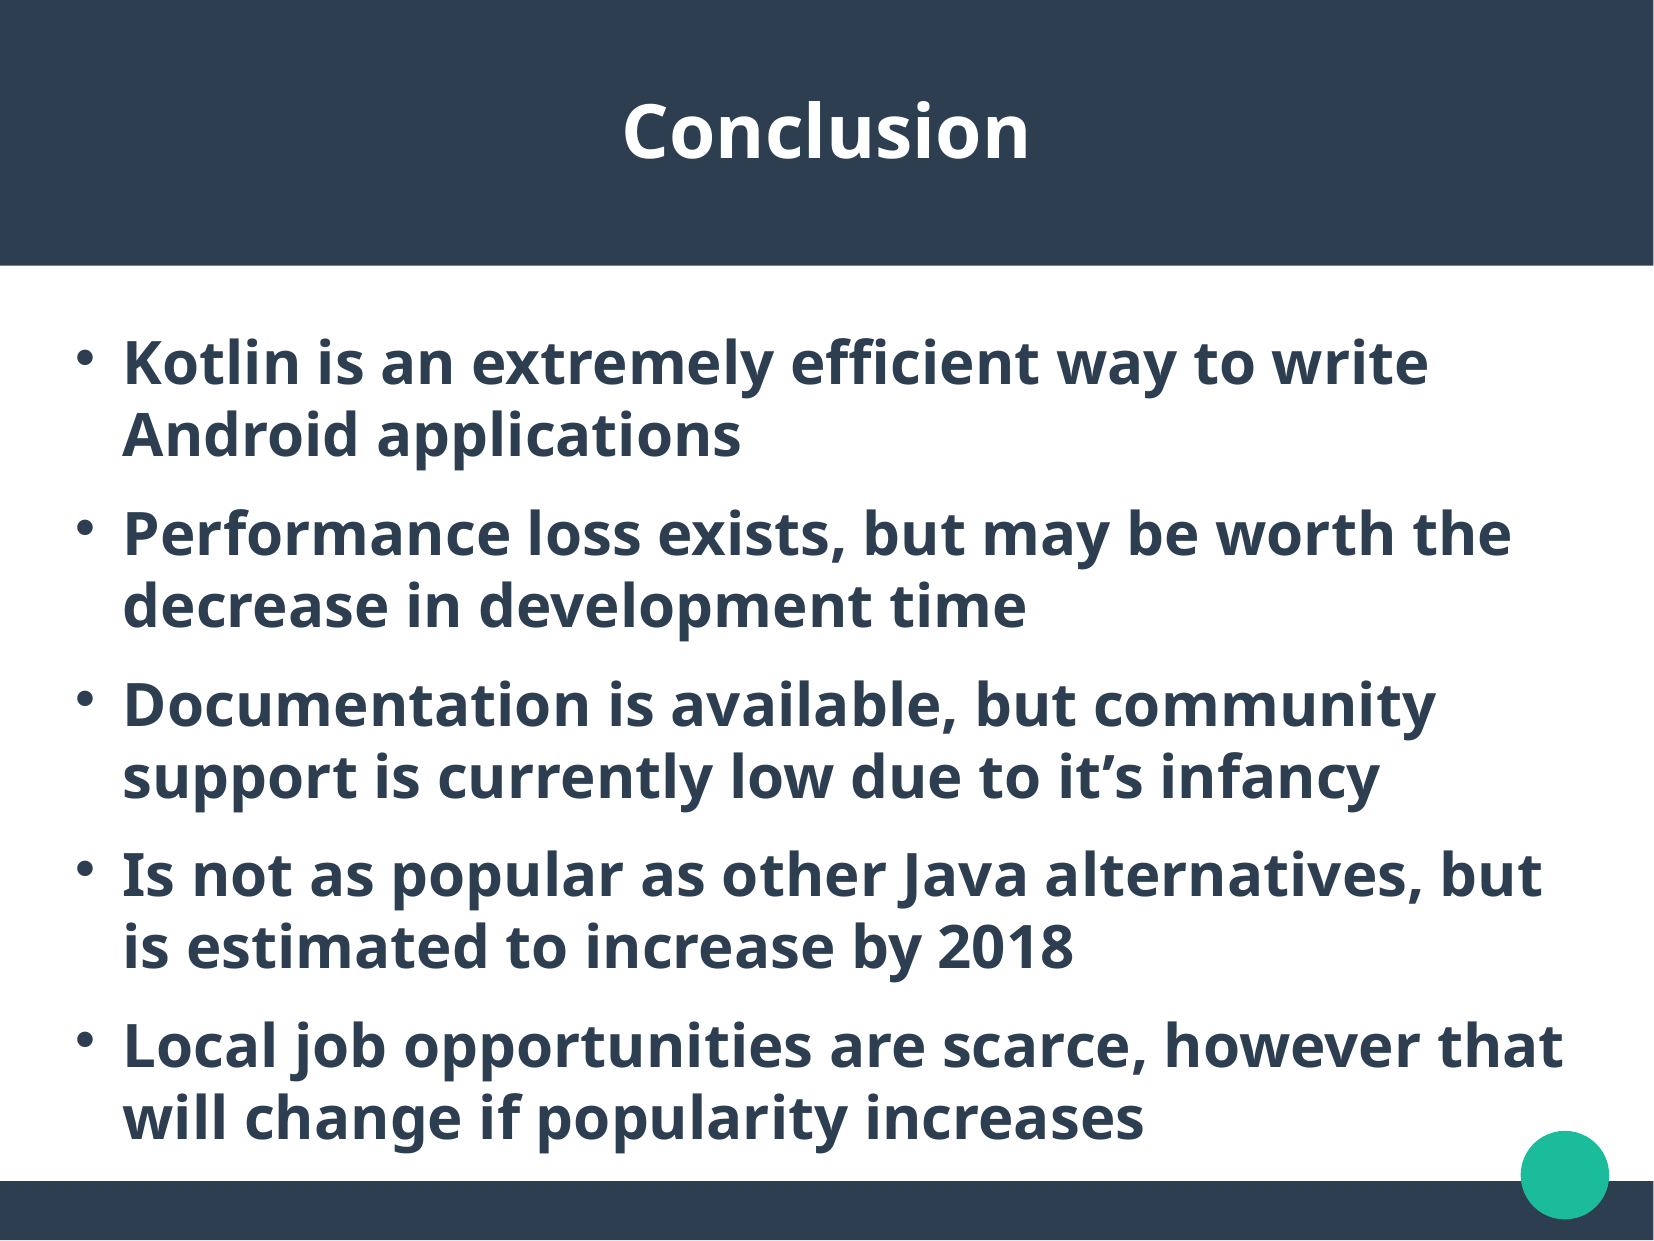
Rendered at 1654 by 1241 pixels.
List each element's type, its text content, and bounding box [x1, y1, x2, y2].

text_box Kotlin is an extremely efficient way to write Android applications Performance loss exists, but may be worth the decrease in development time Documentation is available, but community support is currently low due to it’s infancy Is not as popular as other Java alternatives, but is estimated to increase by 2018 Local job opportunities are scarce, however that will change if popularity increases [58, 324, 1595, 1152]
text_box Conclusion [58, 49, 1595, 207]
